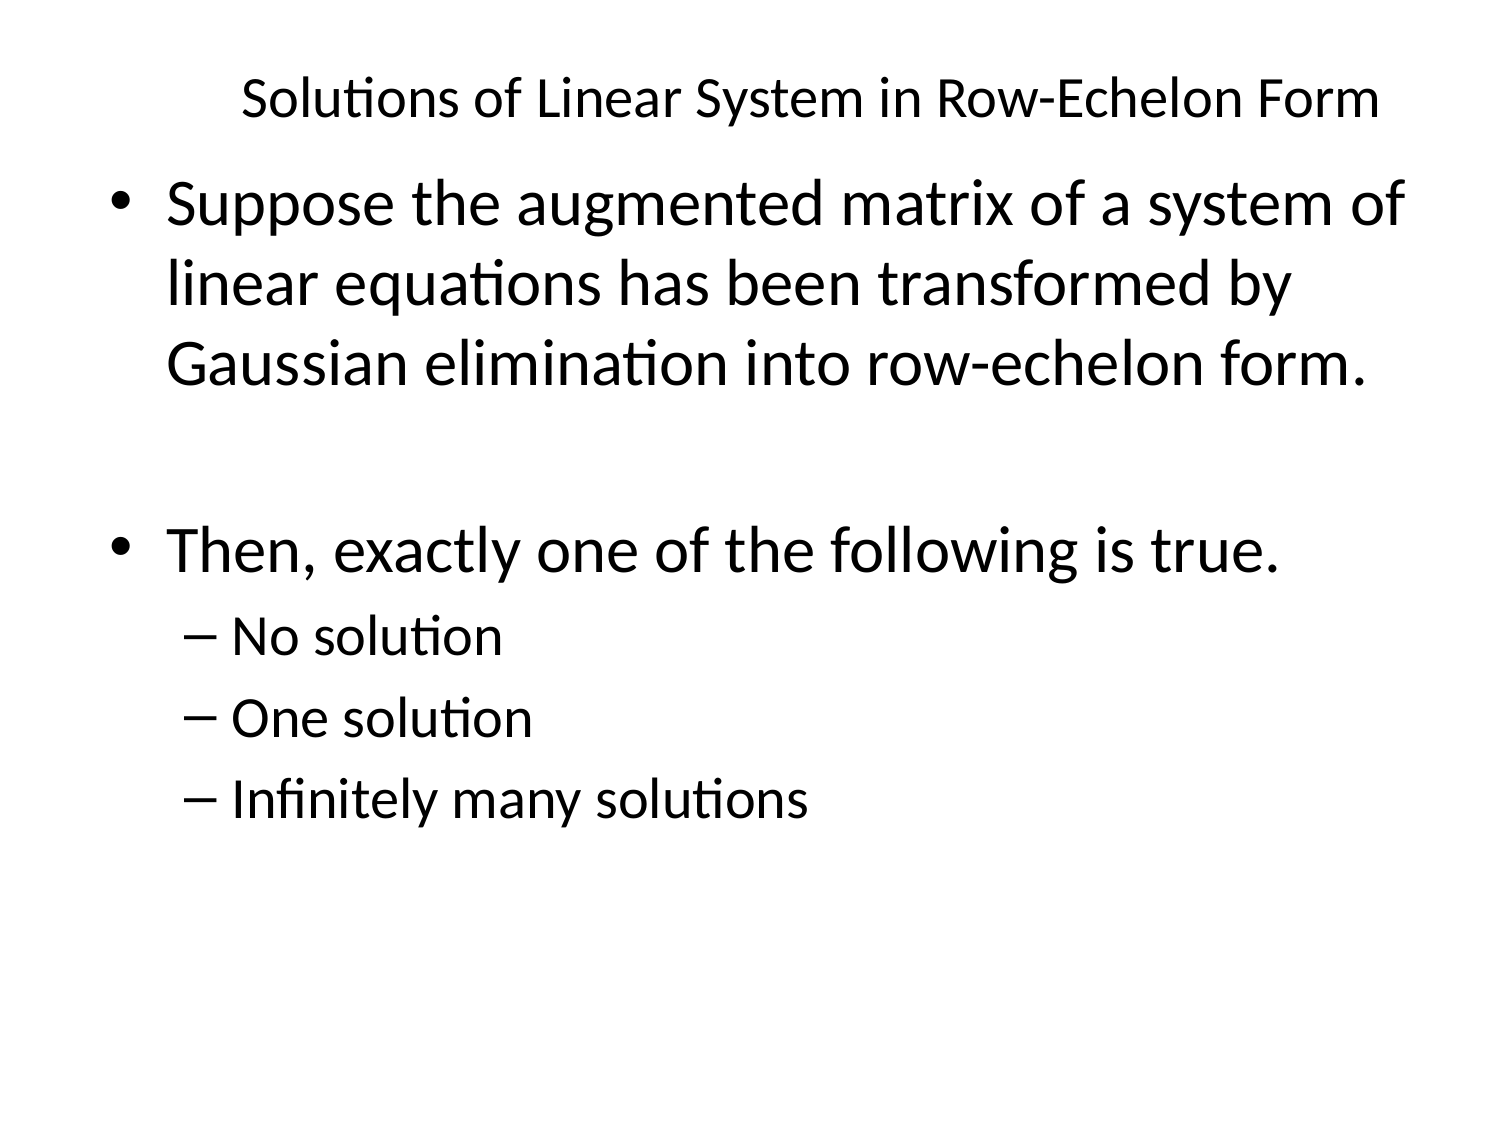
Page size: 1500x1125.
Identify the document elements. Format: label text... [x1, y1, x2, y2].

list Suppose the augmented matrix of a system of linear equations has been transformed by Gaussian elimination into row-echelon form. Then, exactly one of the following is true. No solution One solution Infinitely many solutions [94, 151, 1483, 1113]
title Solutions of Linear System in Row-Echelon Form [125, 50, 1500, 138]
